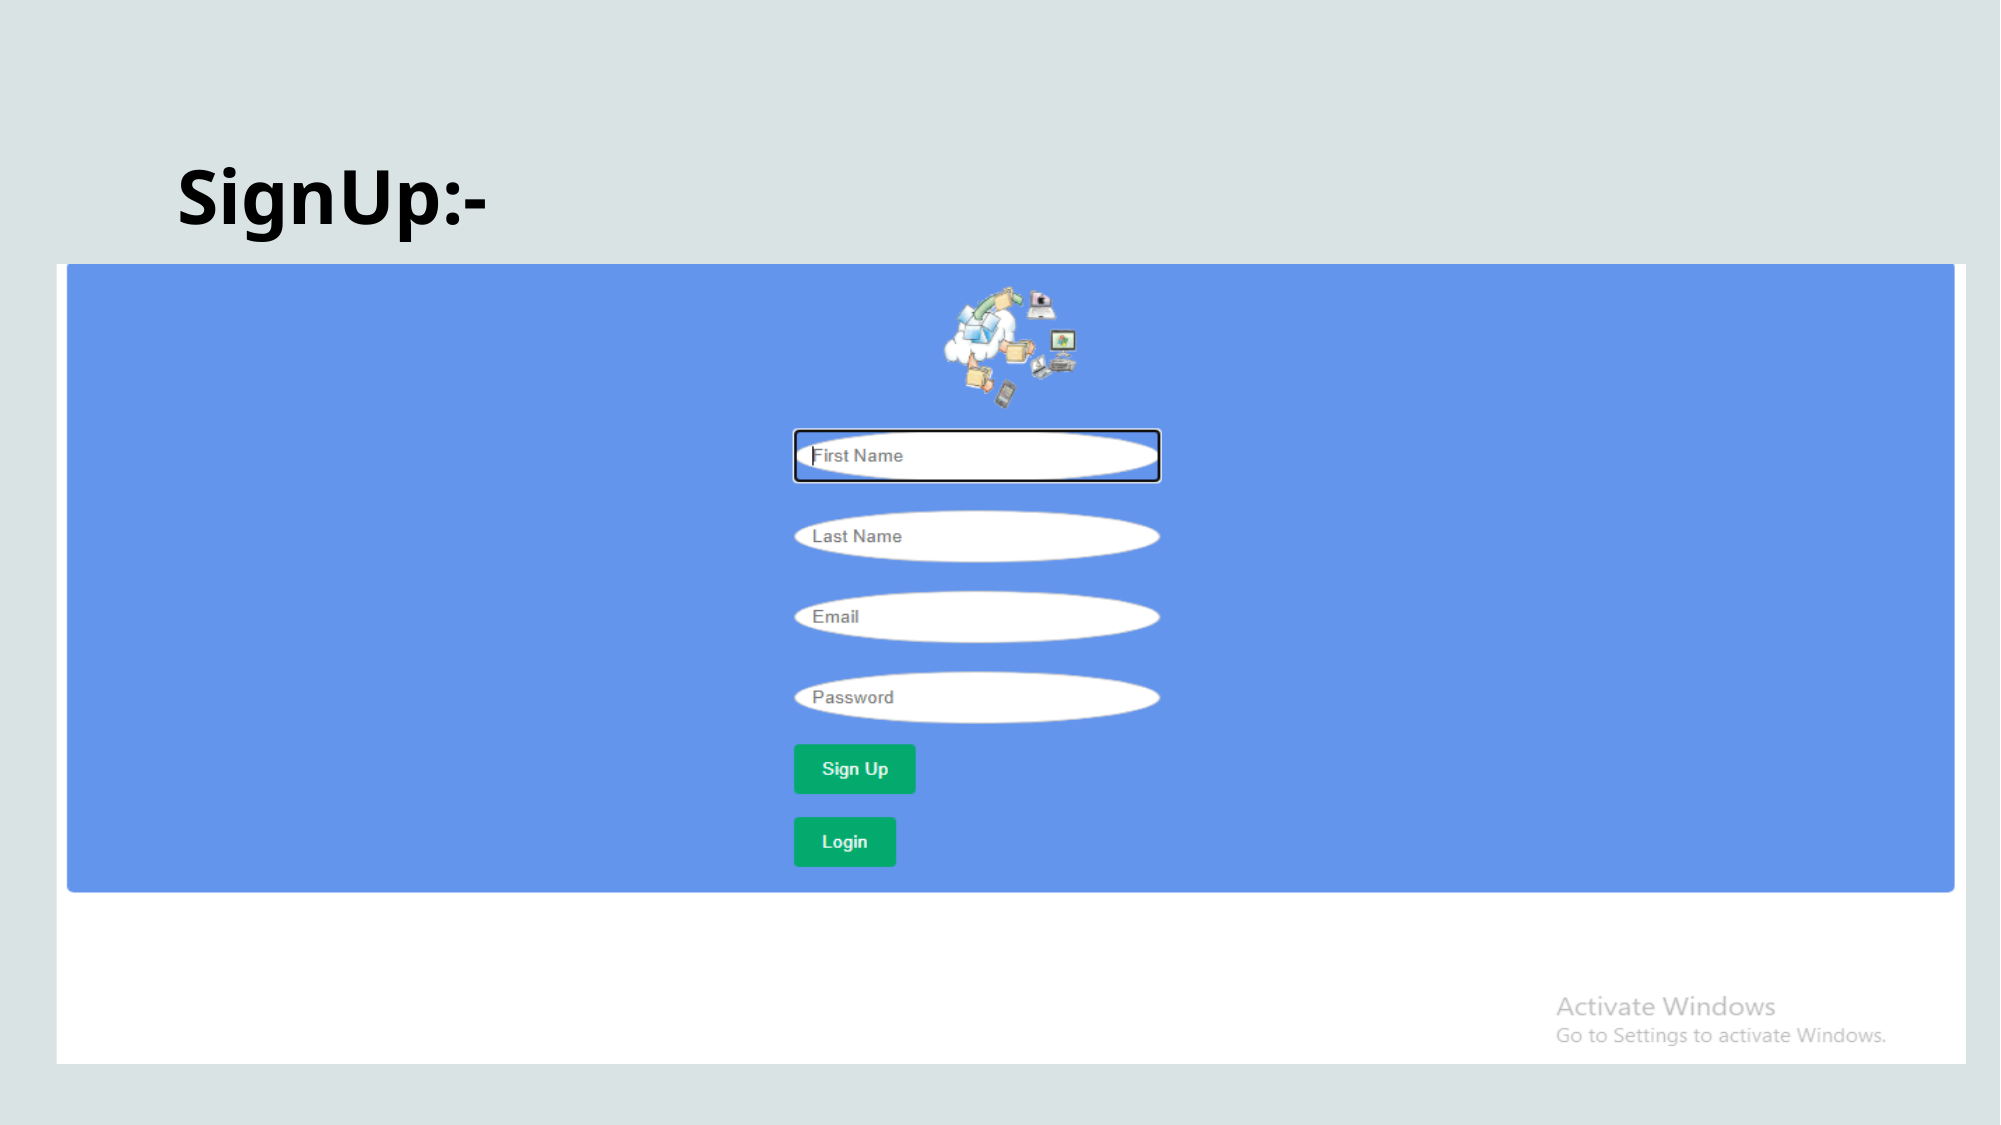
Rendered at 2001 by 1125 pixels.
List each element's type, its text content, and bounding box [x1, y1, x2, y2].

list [56, 264, 1975, 1065]
title SignUp:- [162, 64, 1838, 248]
